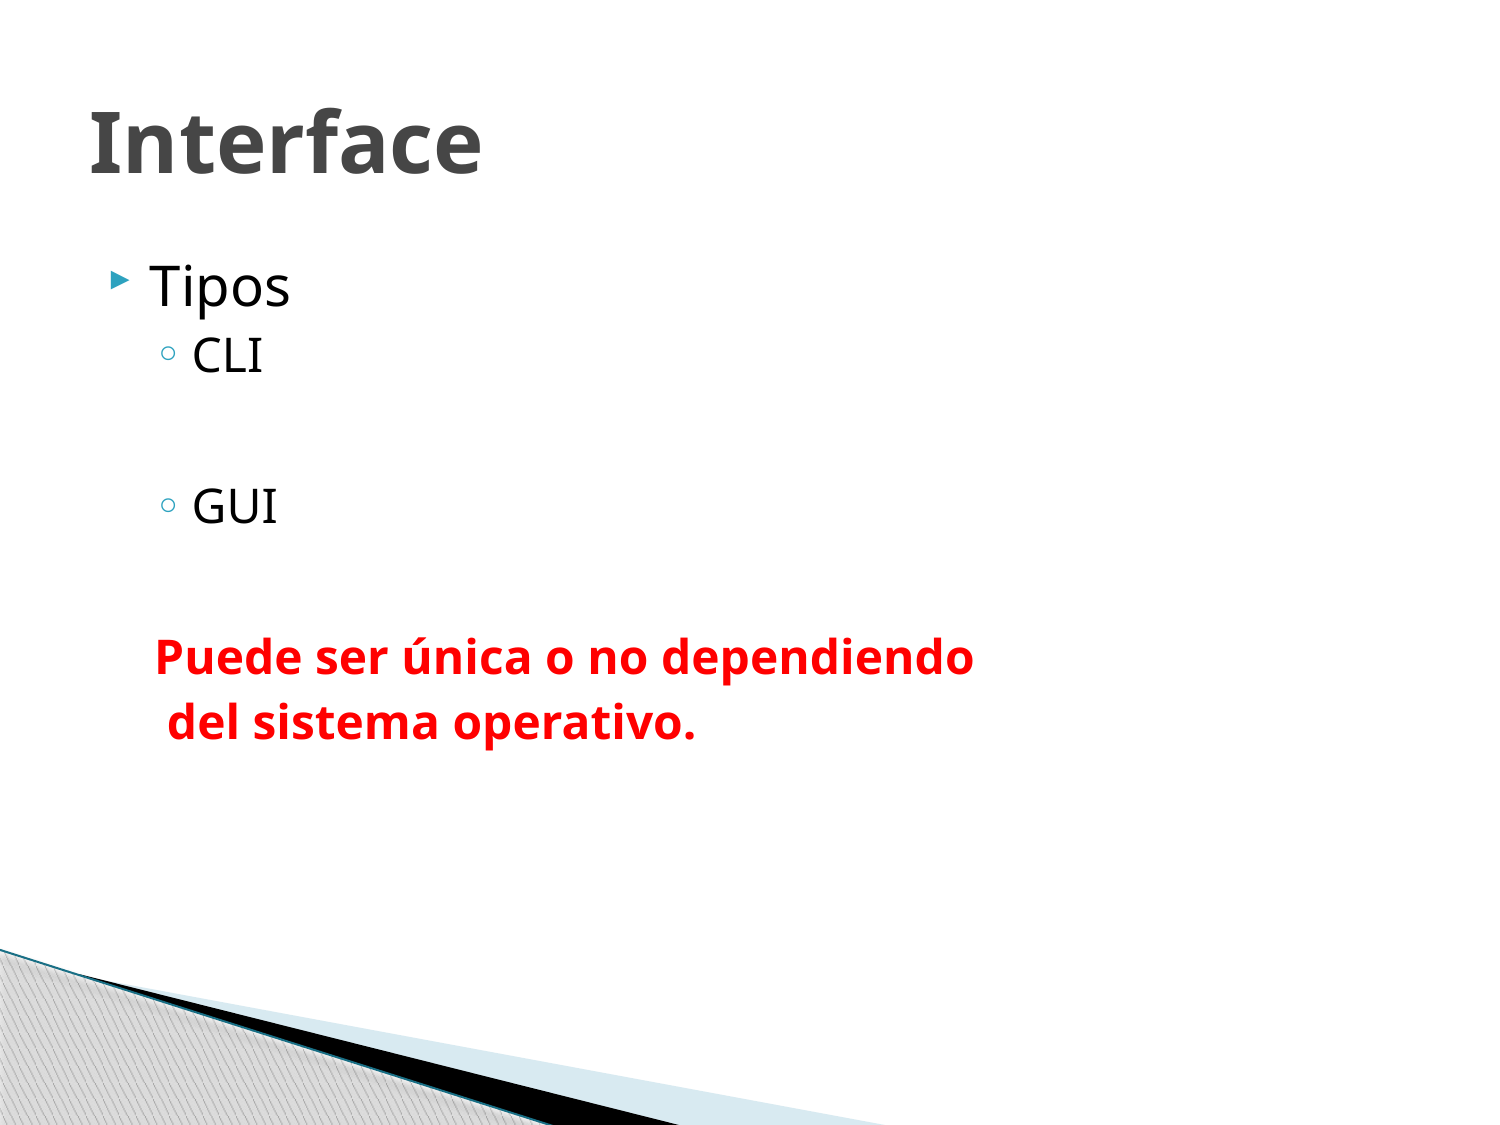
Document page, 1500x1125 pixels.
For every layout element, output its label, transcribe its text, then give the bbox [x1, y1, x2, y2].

list Tipos CLI GUI Puede ser única o no dependiendo del sistema operativo. [75, 243, 1425, 986]
title Interface [75, 45, 1425, 233]
